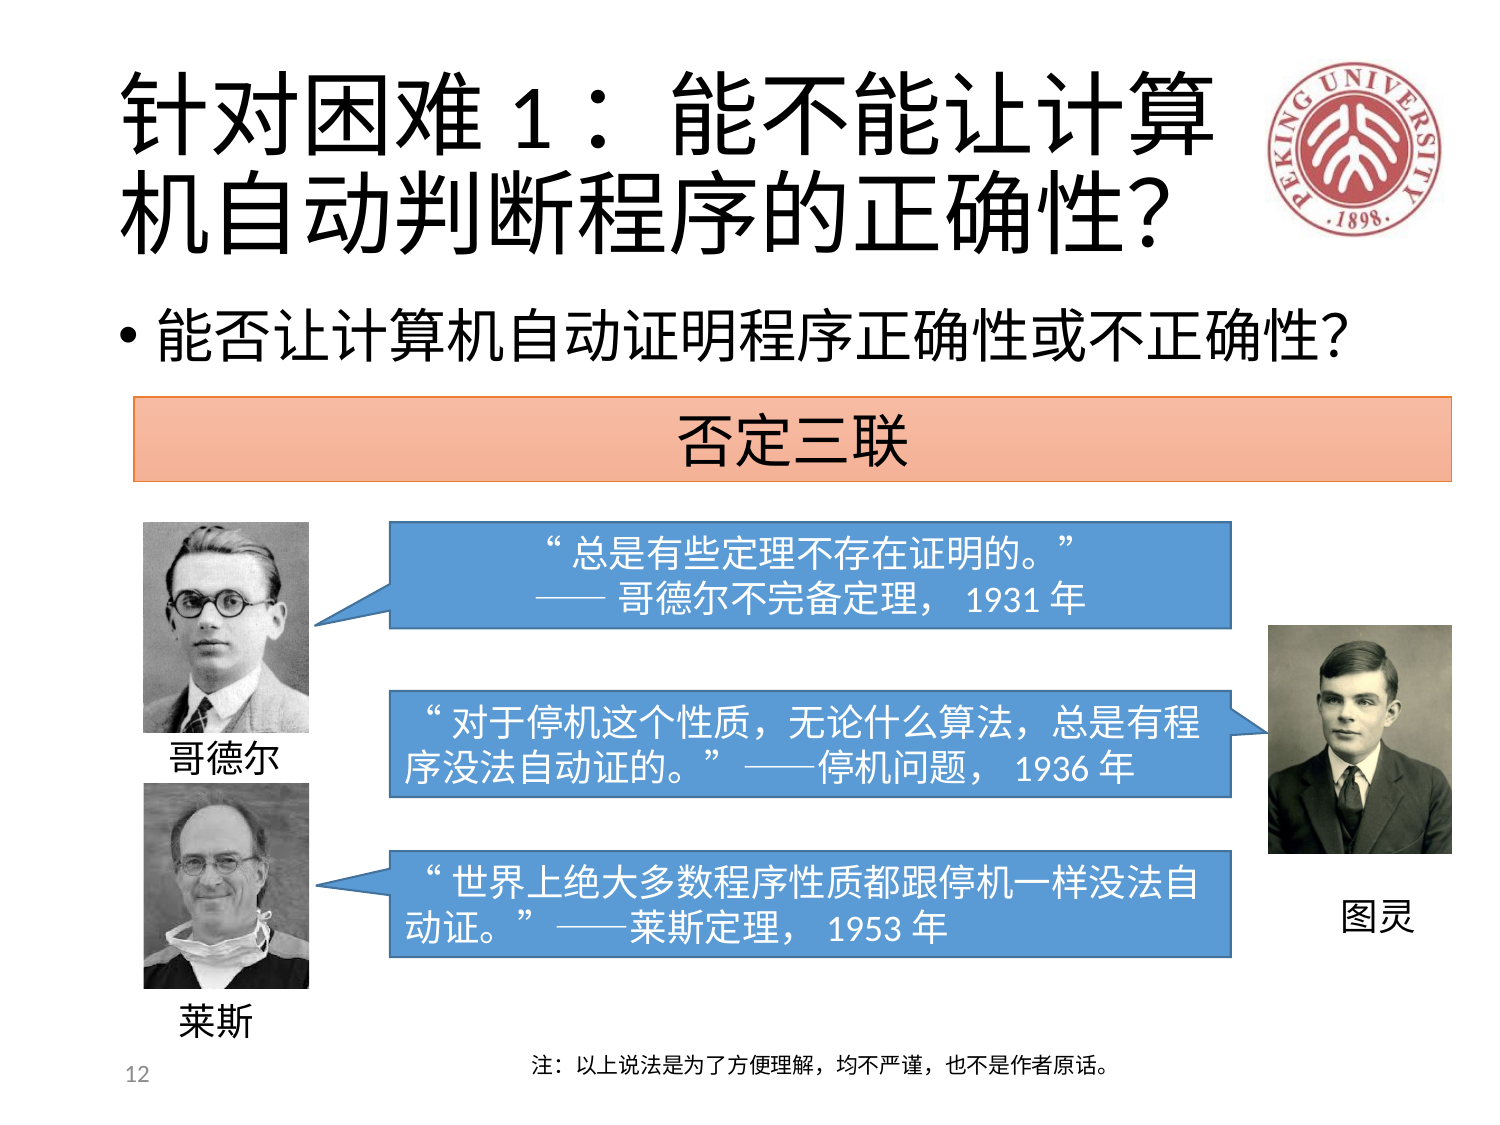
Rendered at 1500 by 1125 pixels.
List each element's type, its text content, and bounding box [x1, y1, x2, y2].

text_box 莱斯 [163, 990, 914, 1051]
picture [143, 522, 309, 733]
text_box 图灵 [1326, 885, 1500, 945]
text_box “总是有些定理不存在证明的。” ——哥德尔不完备定理，1931年 [314, 521, 1232, 630]
picture [143, 783, 310, 989]
text_box “世界上绝大多数程序性质都跟停机一样没法自动证。”——莱斯定理，1953年 [315, 850, 1232, 959]
text_box “对于停机这个性质，无论什么算法，总是有程序没法自动证的。”——停机问题，1936年 [388, 689, 1268, 799]
text_box 注：以上说法是为了方便理解，均不严谨，也不是作者原话。 [516, 1044, 1134, 1086]
slide_number 12 [103, 1042, 165, 1103]
picture [1268, 625, 1452, 854]
text_box 哥德尔 [154, 727, 388, 788]
text_box 否定三联 [133, 396, 1452, 482]
list 能否让计算机自动证明程序正确性或不正确性？ [103, 299, 1397, 1014]
title 针对困难1：能不能让计算机自动判断程序的正确性？ [103, 59, 1236, 278]
